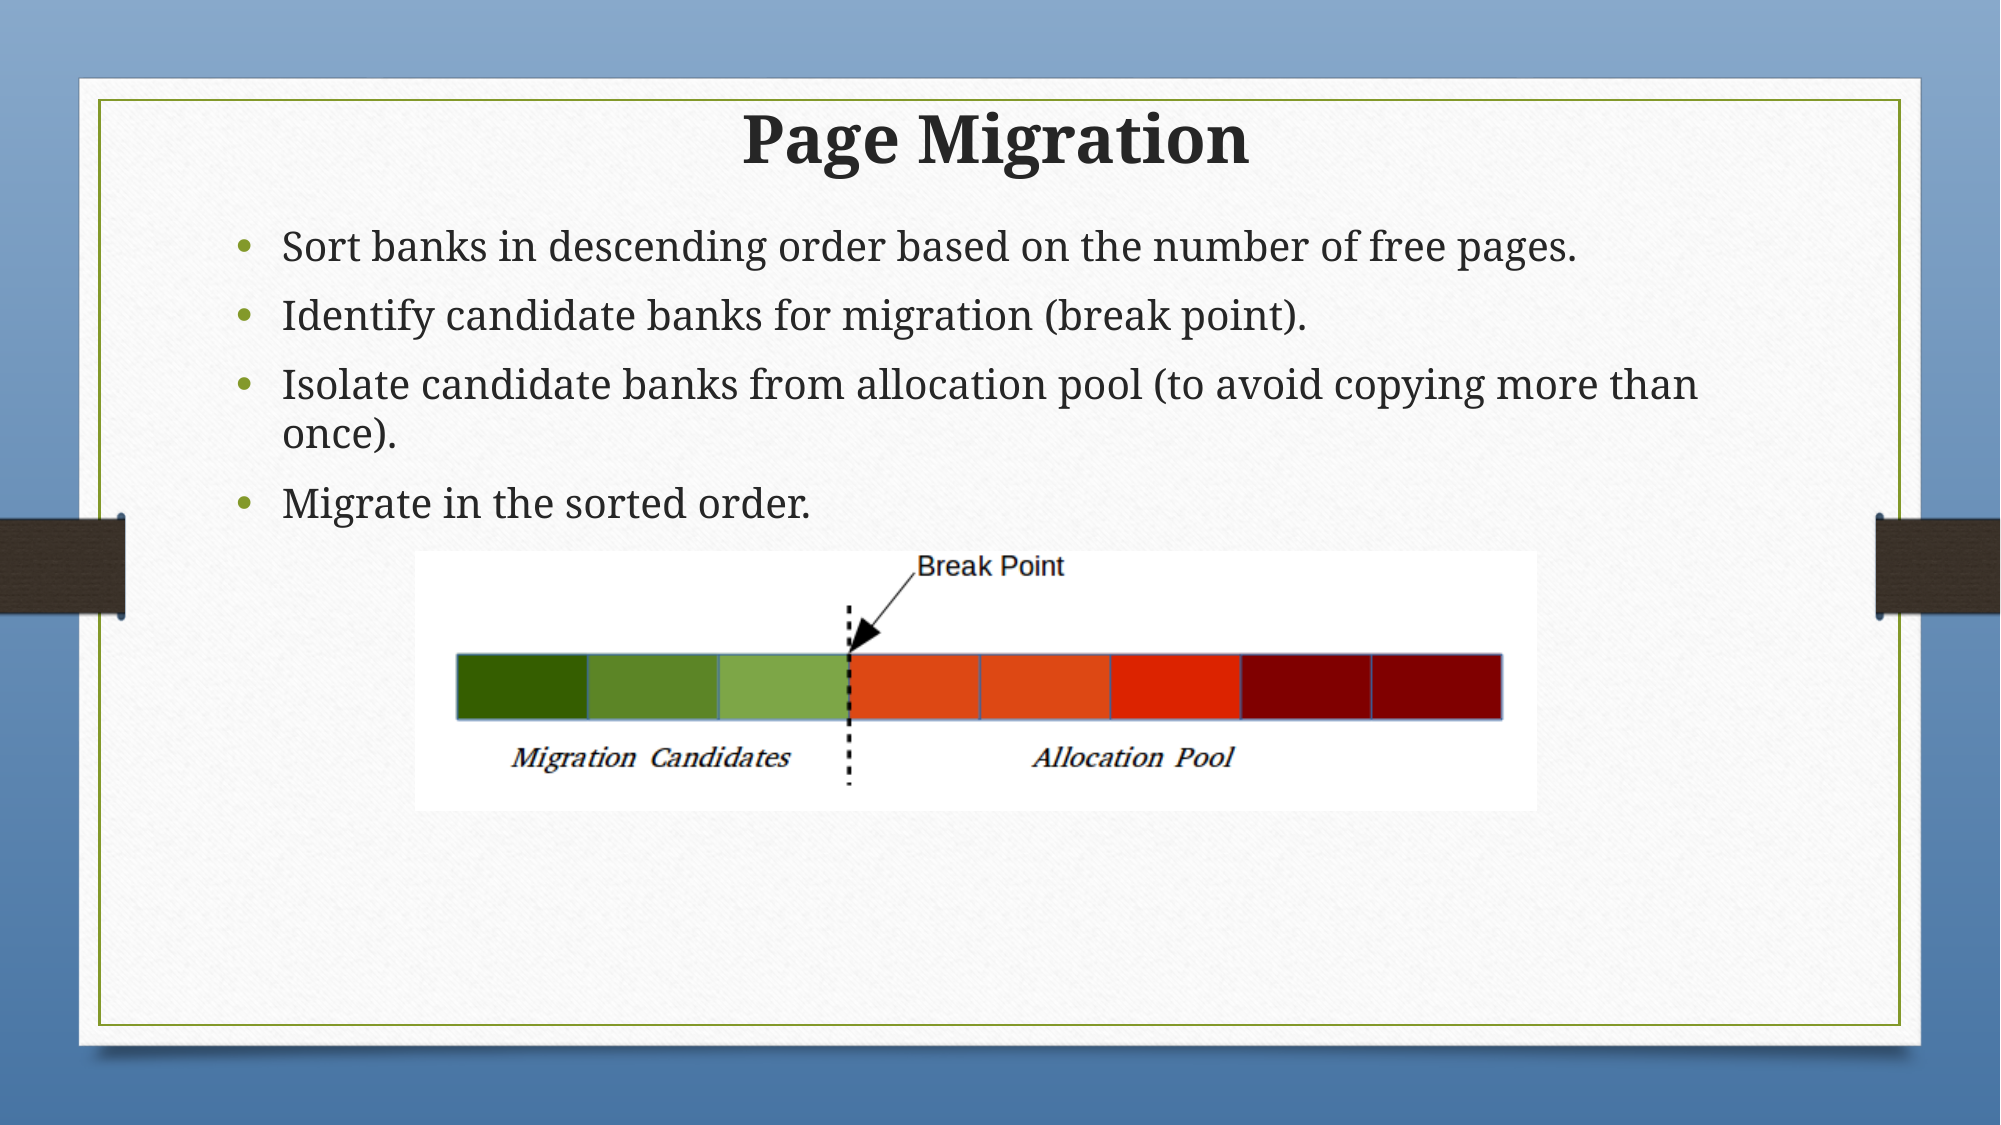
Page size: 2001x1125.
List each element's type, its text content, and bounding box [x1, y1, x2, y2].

list Sort banks in descending order based on the number of free pages. Identify candidate banks for migration (break point). Isolate candidate banks from allocation pool (to avoid copying more than once). Migrate in the sorted order. [220, 212, 1796, 535]
picture [0, 0, 2001, 1125]
title Page Migration [209, 30, 1785, 245]
